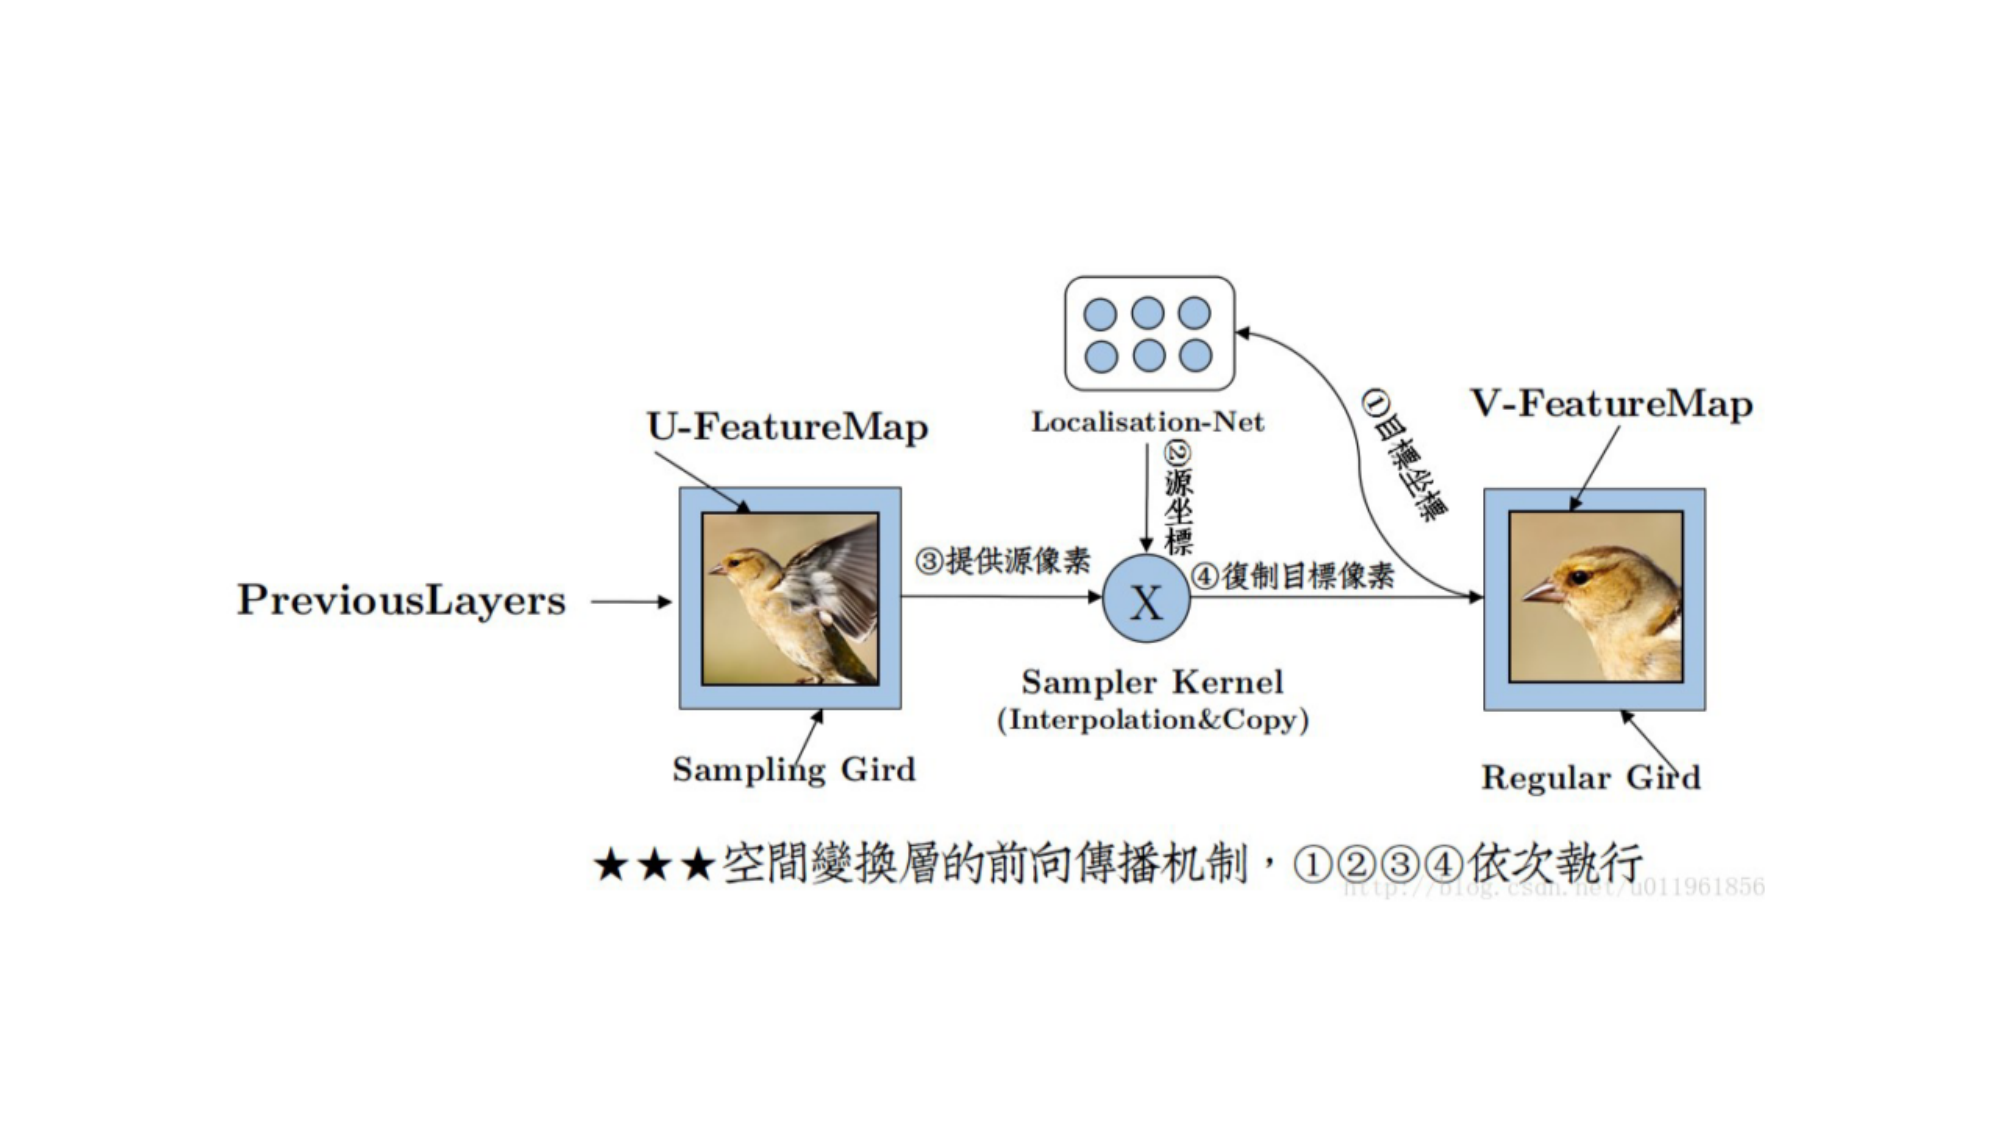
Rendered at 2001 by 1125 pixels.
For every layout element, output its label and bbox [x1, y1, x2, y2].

picture [196, 194, 1804, 931]
